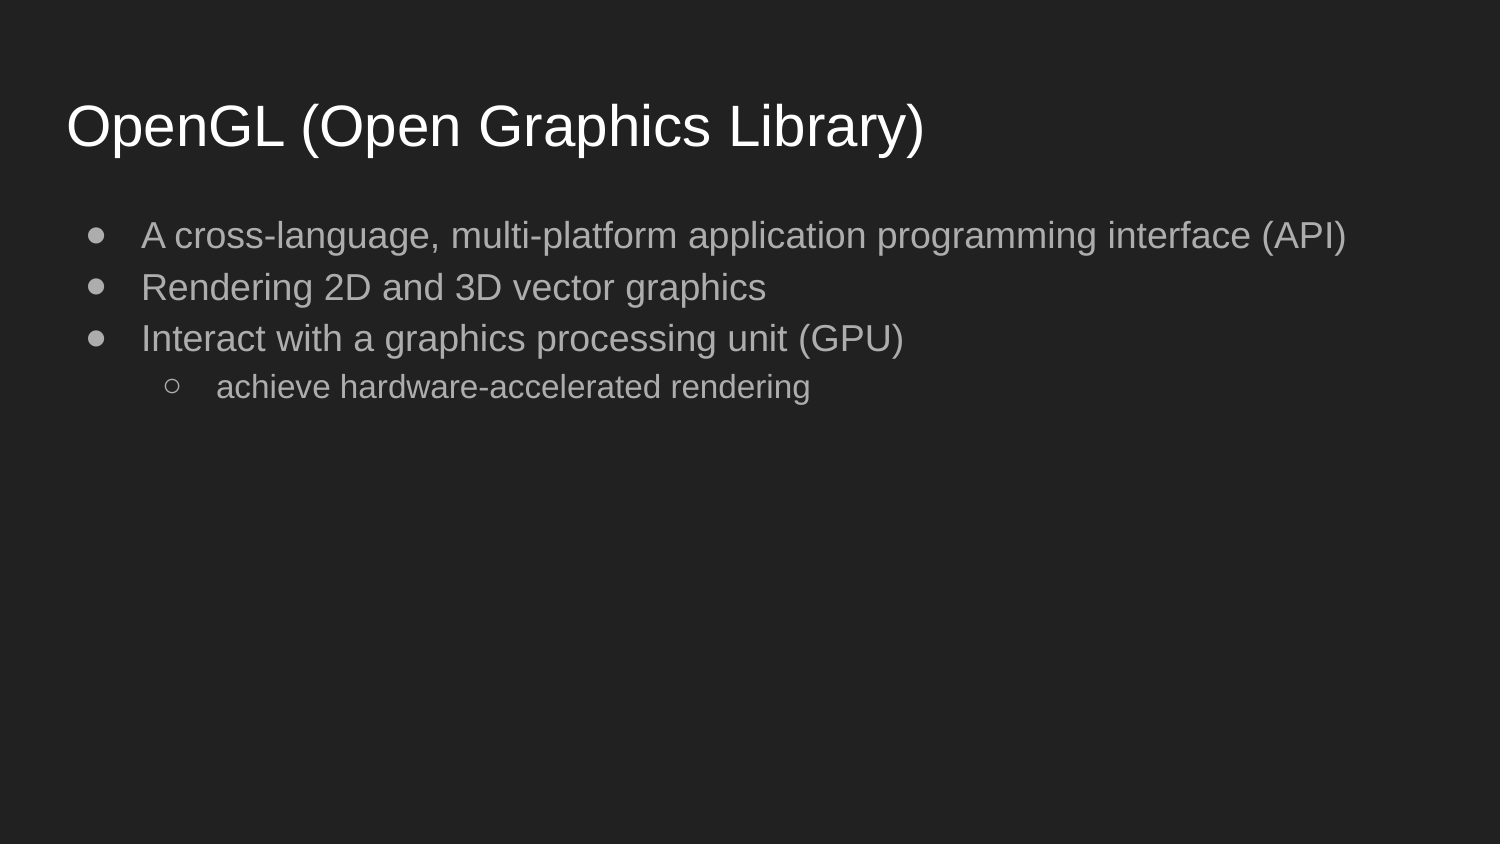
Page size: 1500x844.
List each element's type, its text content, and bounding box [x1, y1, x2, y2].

title OpenGL (Open Graphics Library) [51, 72, 1449, 167]
list A cross-language, multi-platform application programming interface (API) Rendering 2D and 3D vector graphics Interact with a graphics processing unit (GPU) achieve hardware-accelerated rendering [51, 189, 1449, 750]
